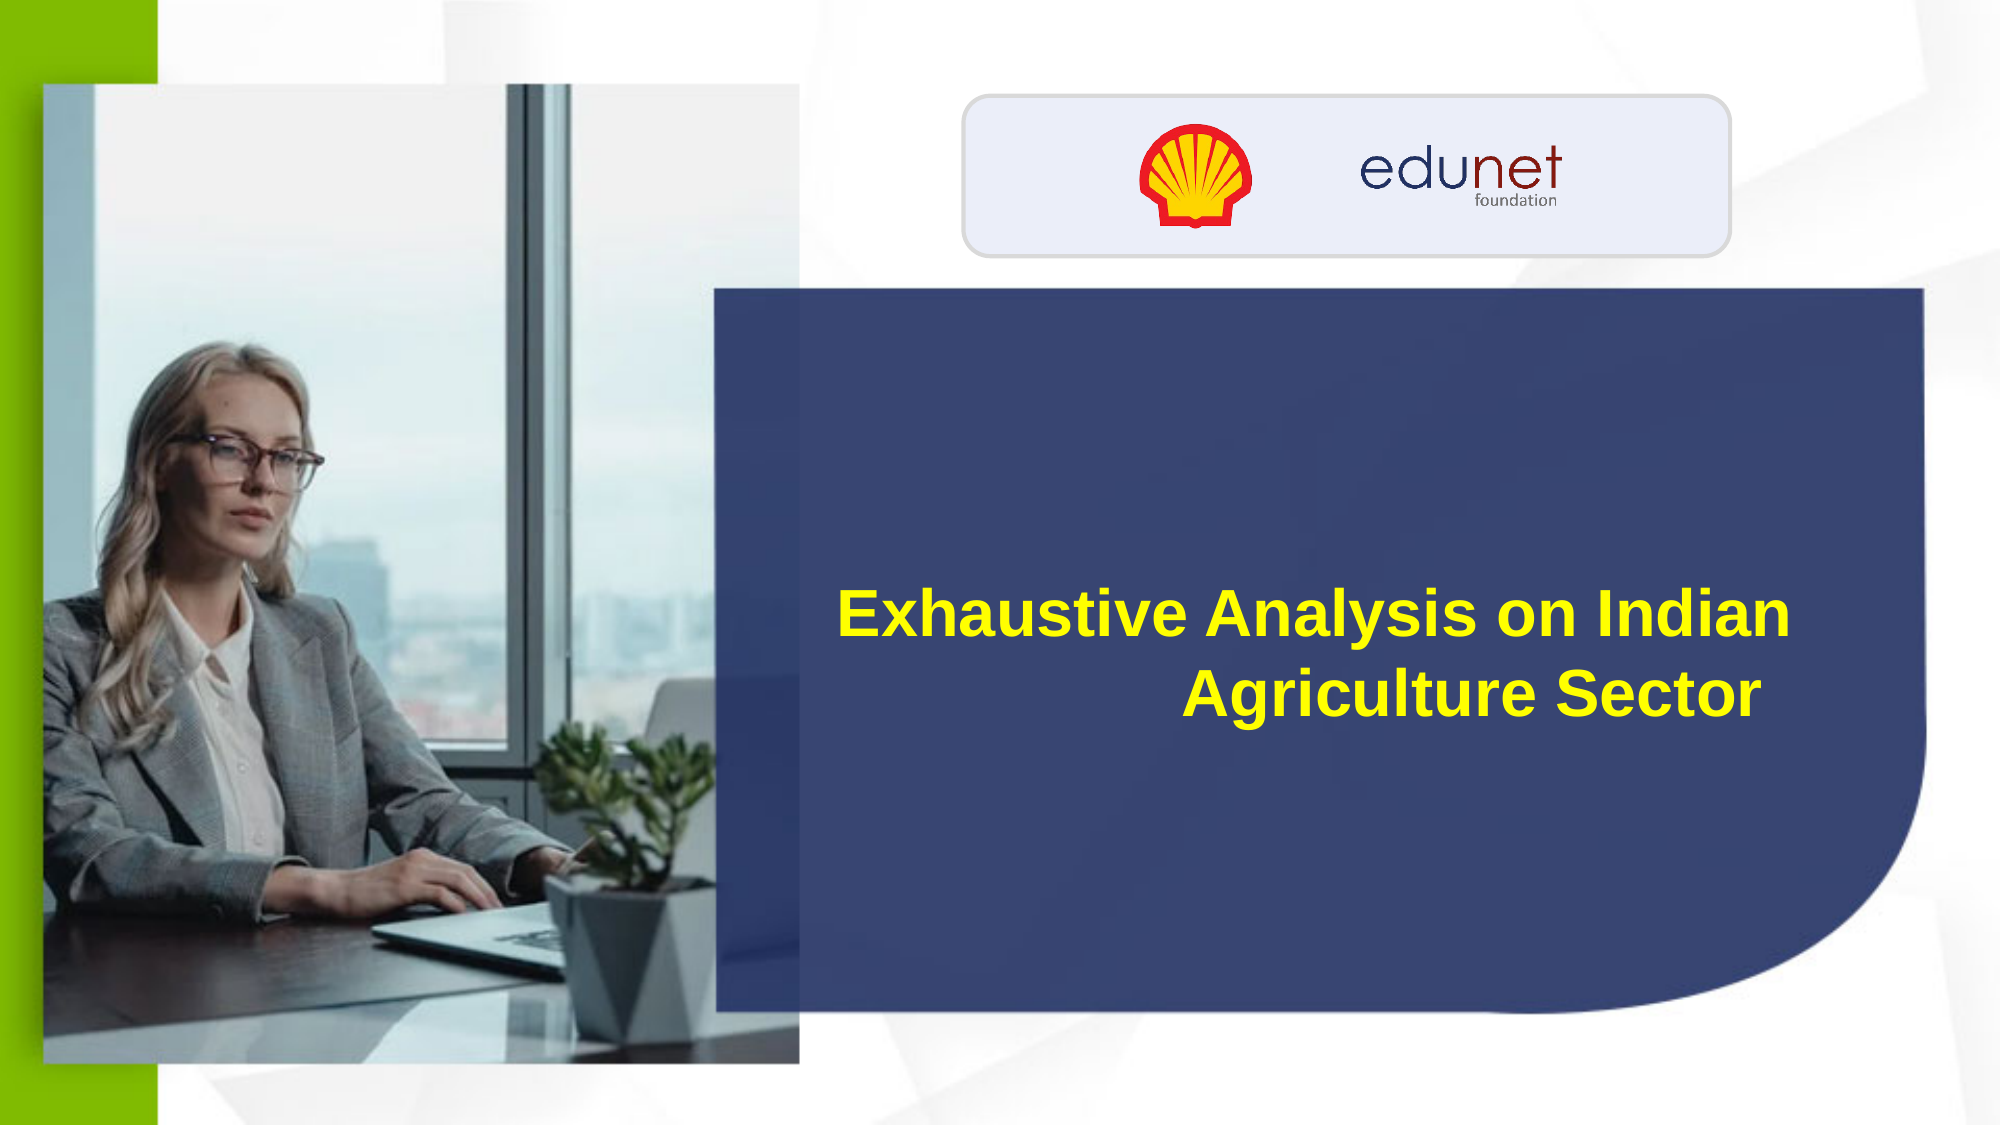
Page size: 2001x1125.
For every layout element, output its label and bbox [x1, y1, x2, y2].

text_box [1130, 121, 1564, 231]
picture [0, 0, 2000, 1125]
